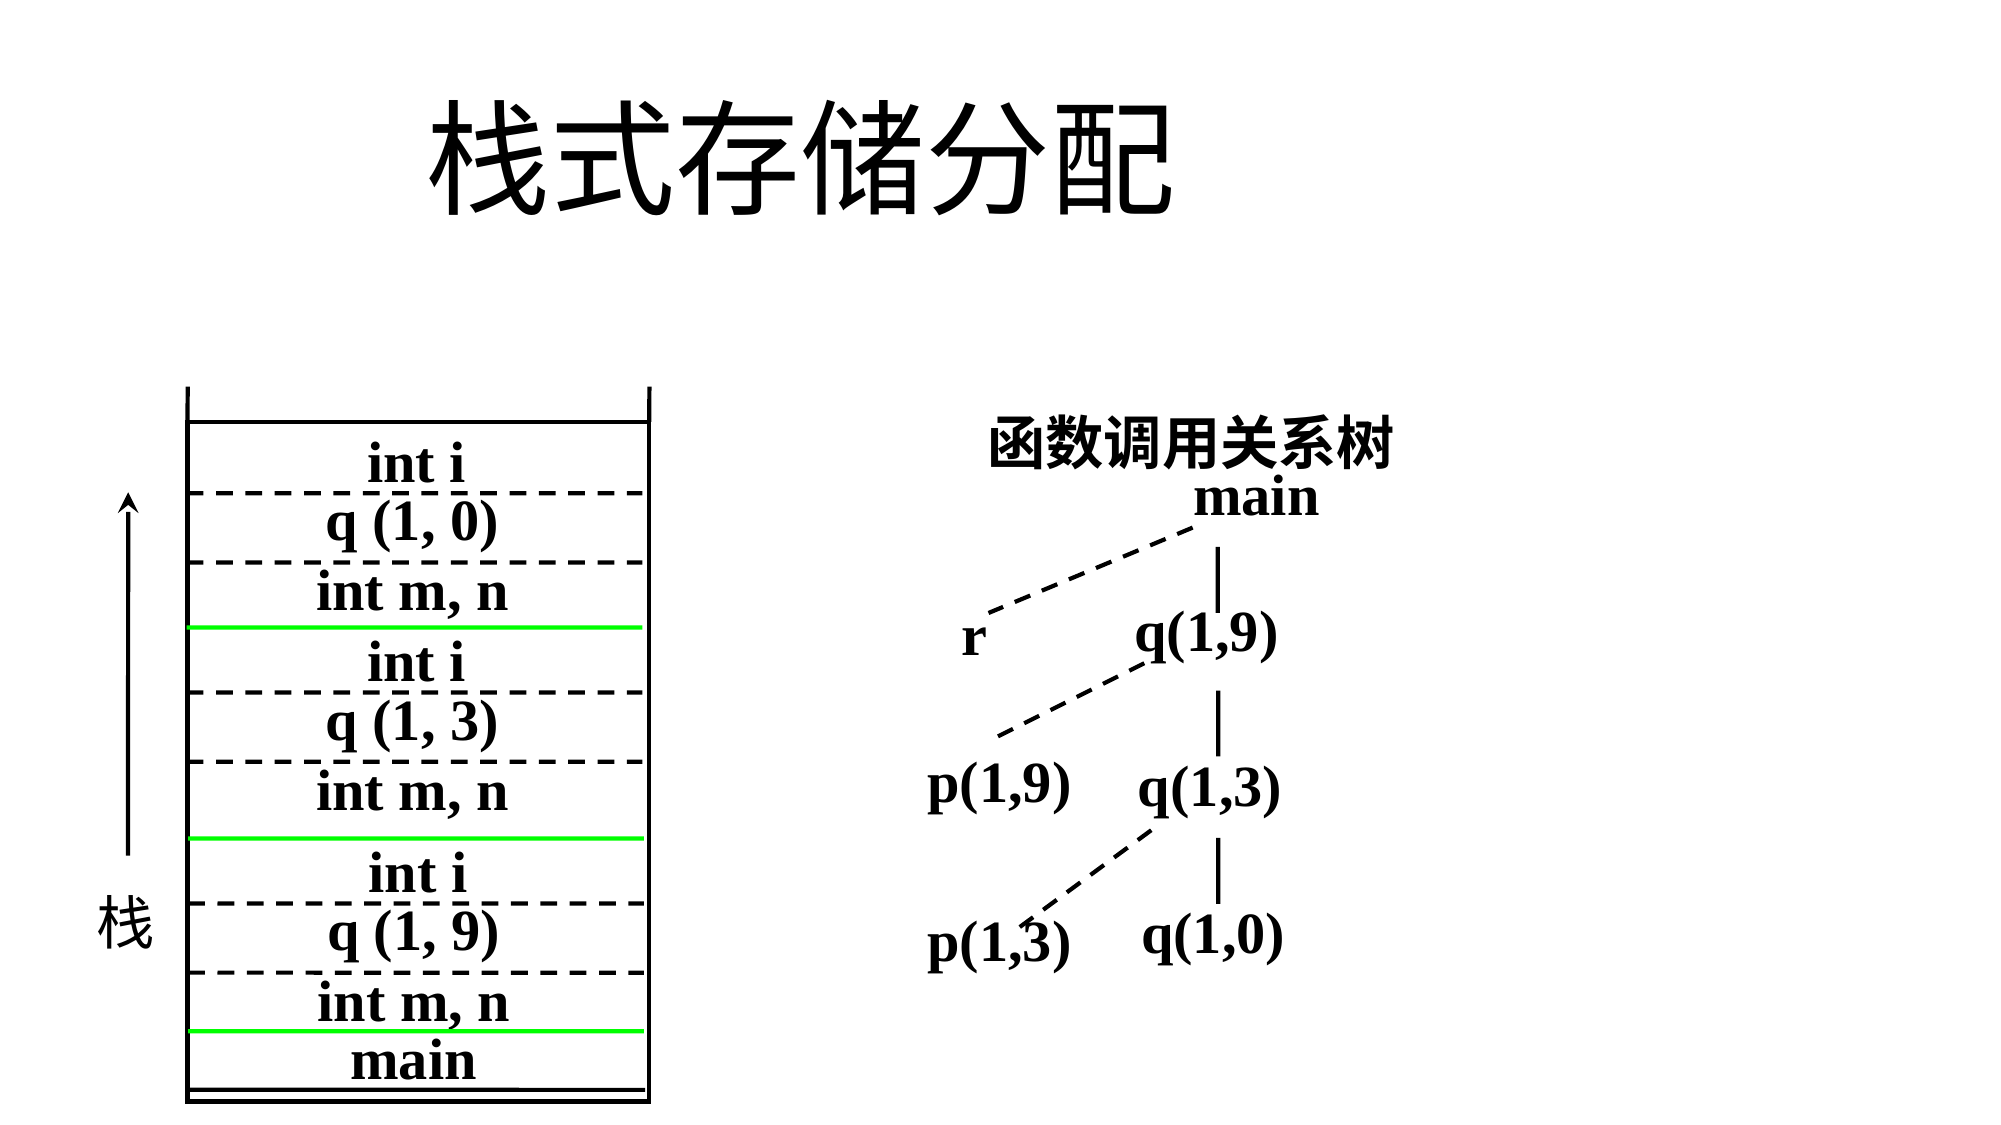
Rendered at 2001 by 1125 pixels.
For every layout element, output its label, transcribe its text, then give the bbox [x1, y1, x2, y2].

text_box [912, 449, 1338, 1013]
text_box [81, 386, 650, 1102]
text_box 栈式存储分配 [100, 90, 1500, 233]
text_box 函数调用关系树 [972, 398, 1418, 481]
